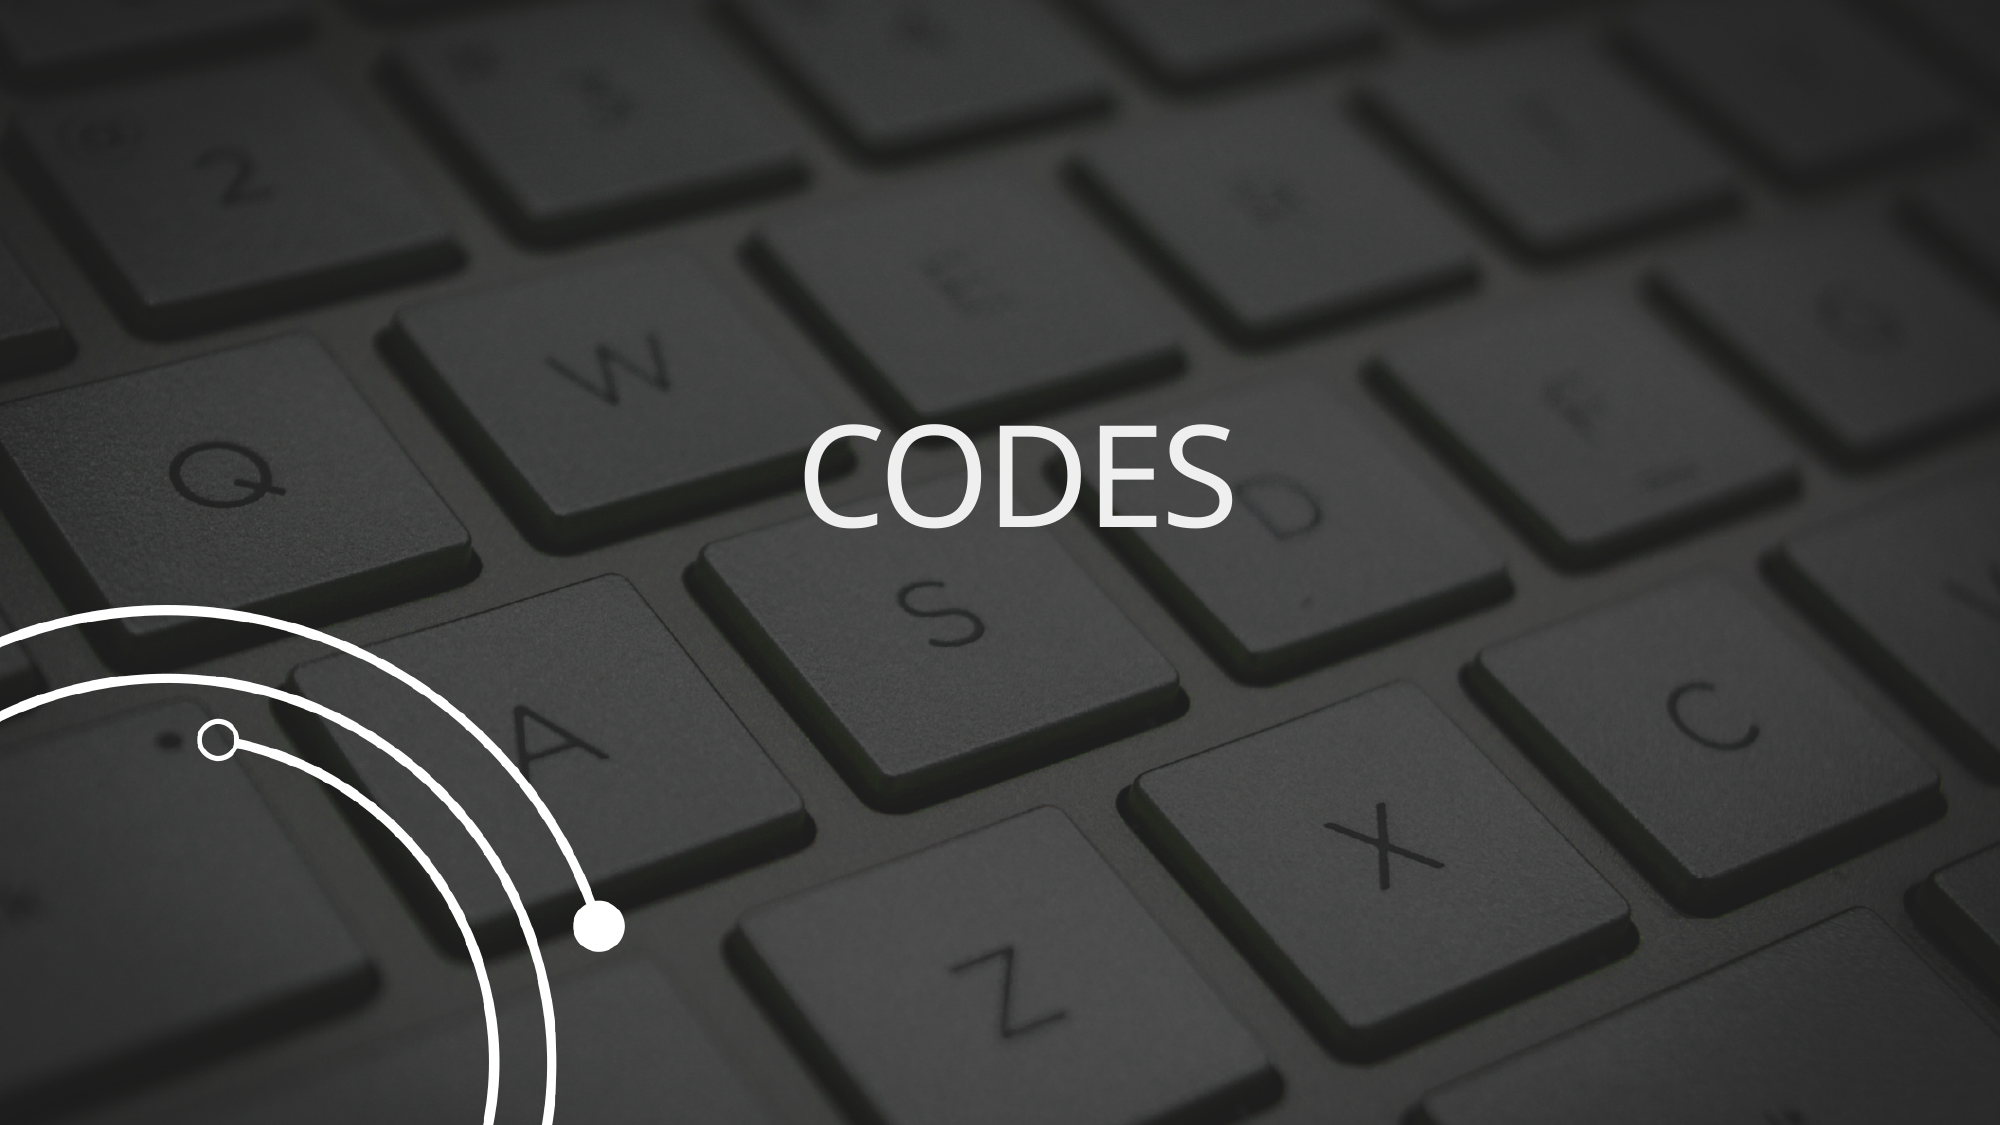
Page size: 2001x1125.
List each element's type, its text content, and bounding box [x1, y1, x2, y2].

text_box [0, 0, 2000, 1125]
text_box CODES [0, 413, 1240, 556]
text_box [0, 605, 627, 1125]
